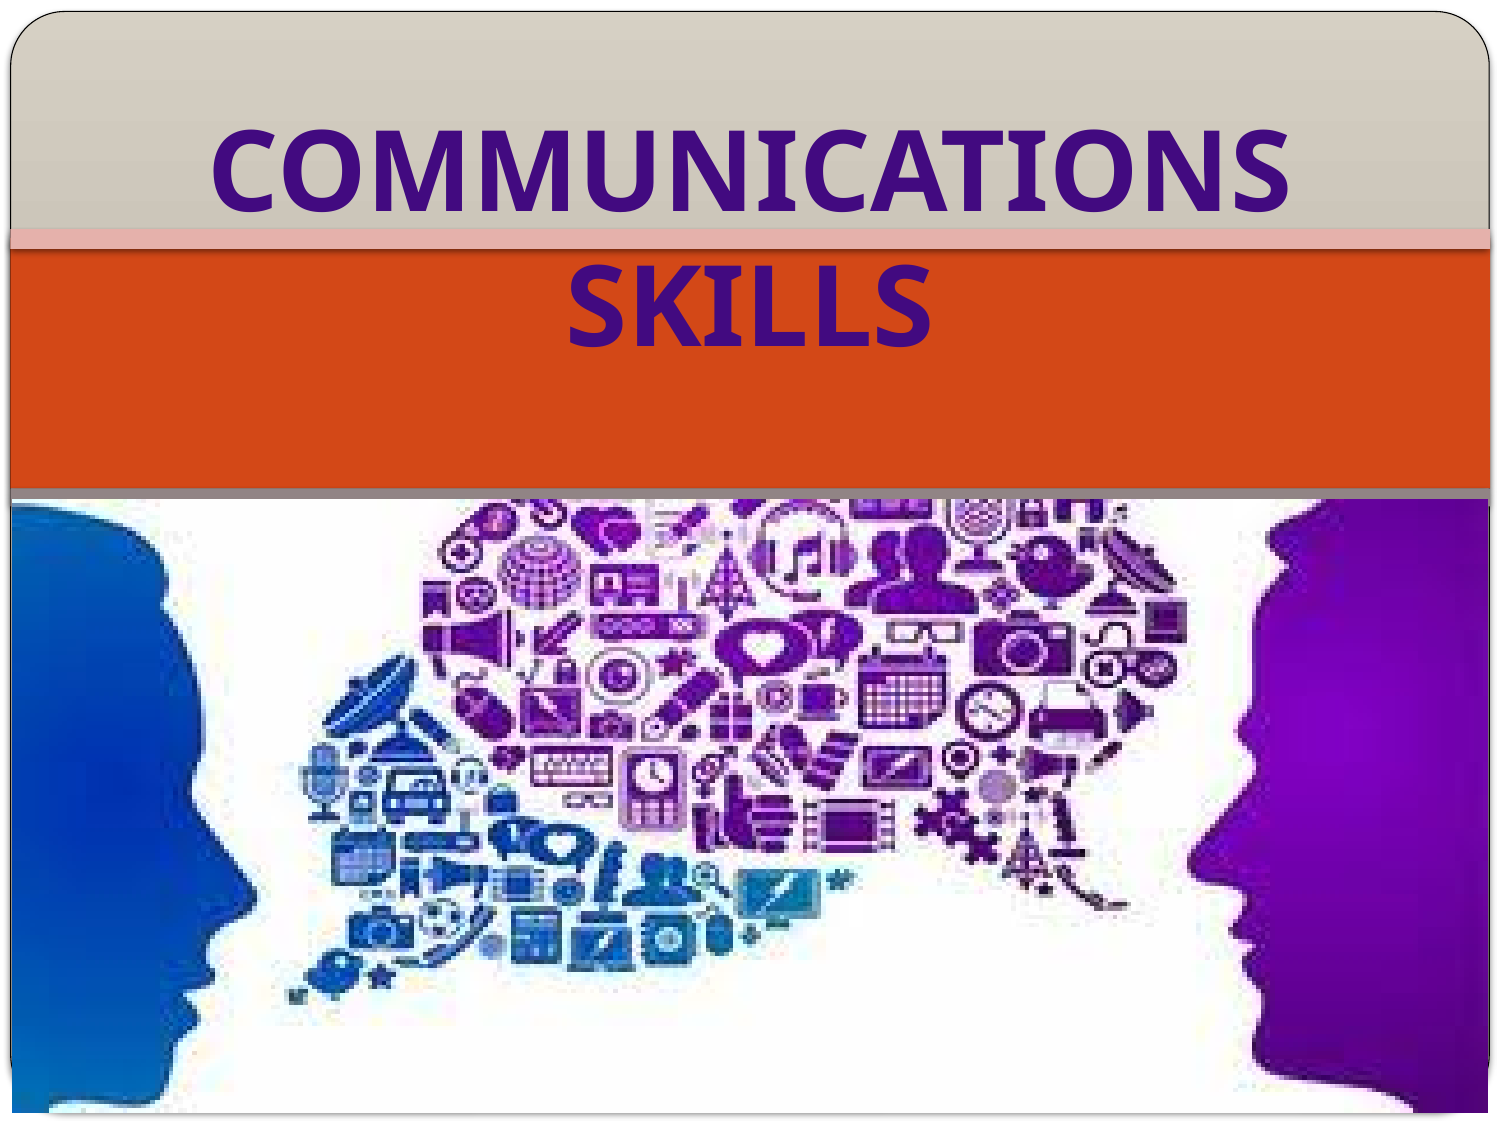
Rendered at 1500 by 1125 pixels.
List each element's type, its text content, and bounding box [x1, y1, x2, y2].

title COMMUNICATIONS SKILLS [12, 0, 1488, 476]
picture [12, 499, 1488, 1113]
